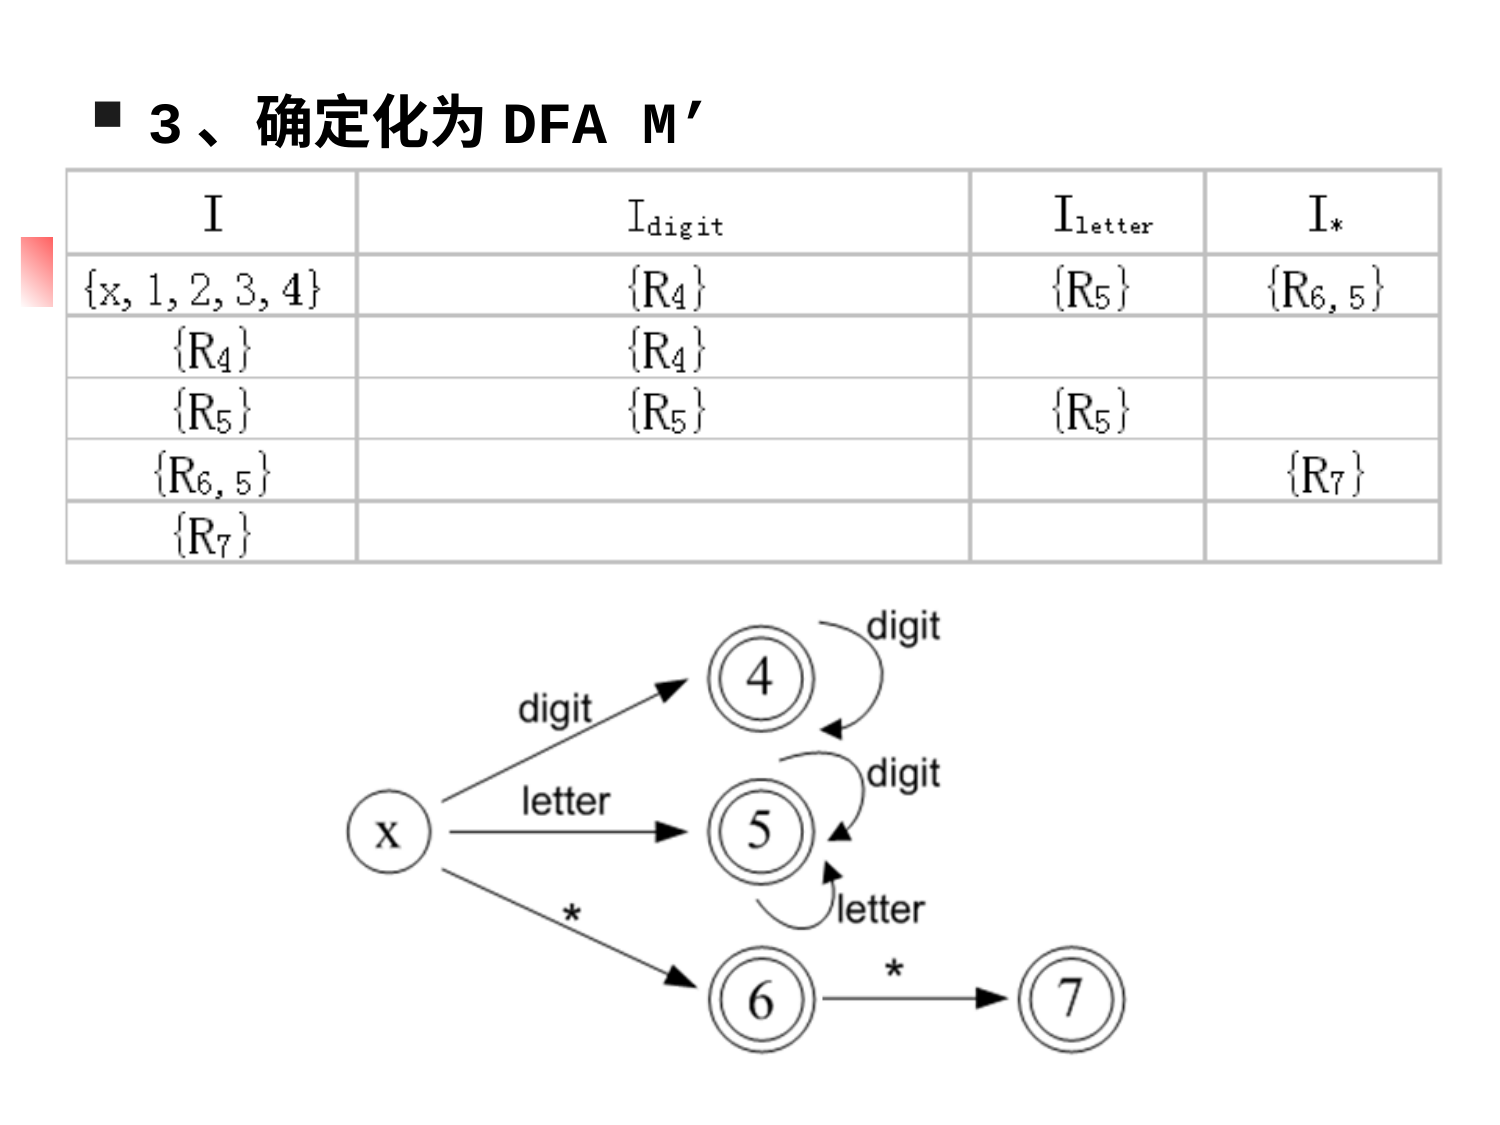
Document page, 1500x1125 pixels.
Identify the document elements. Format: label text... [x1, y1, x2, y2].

picture [52, 160, 1448, 569]
text_box 3、确定化为DFA M’ [76, 78, 1427, 159]
picture [341, 599, 1159, 1071]
